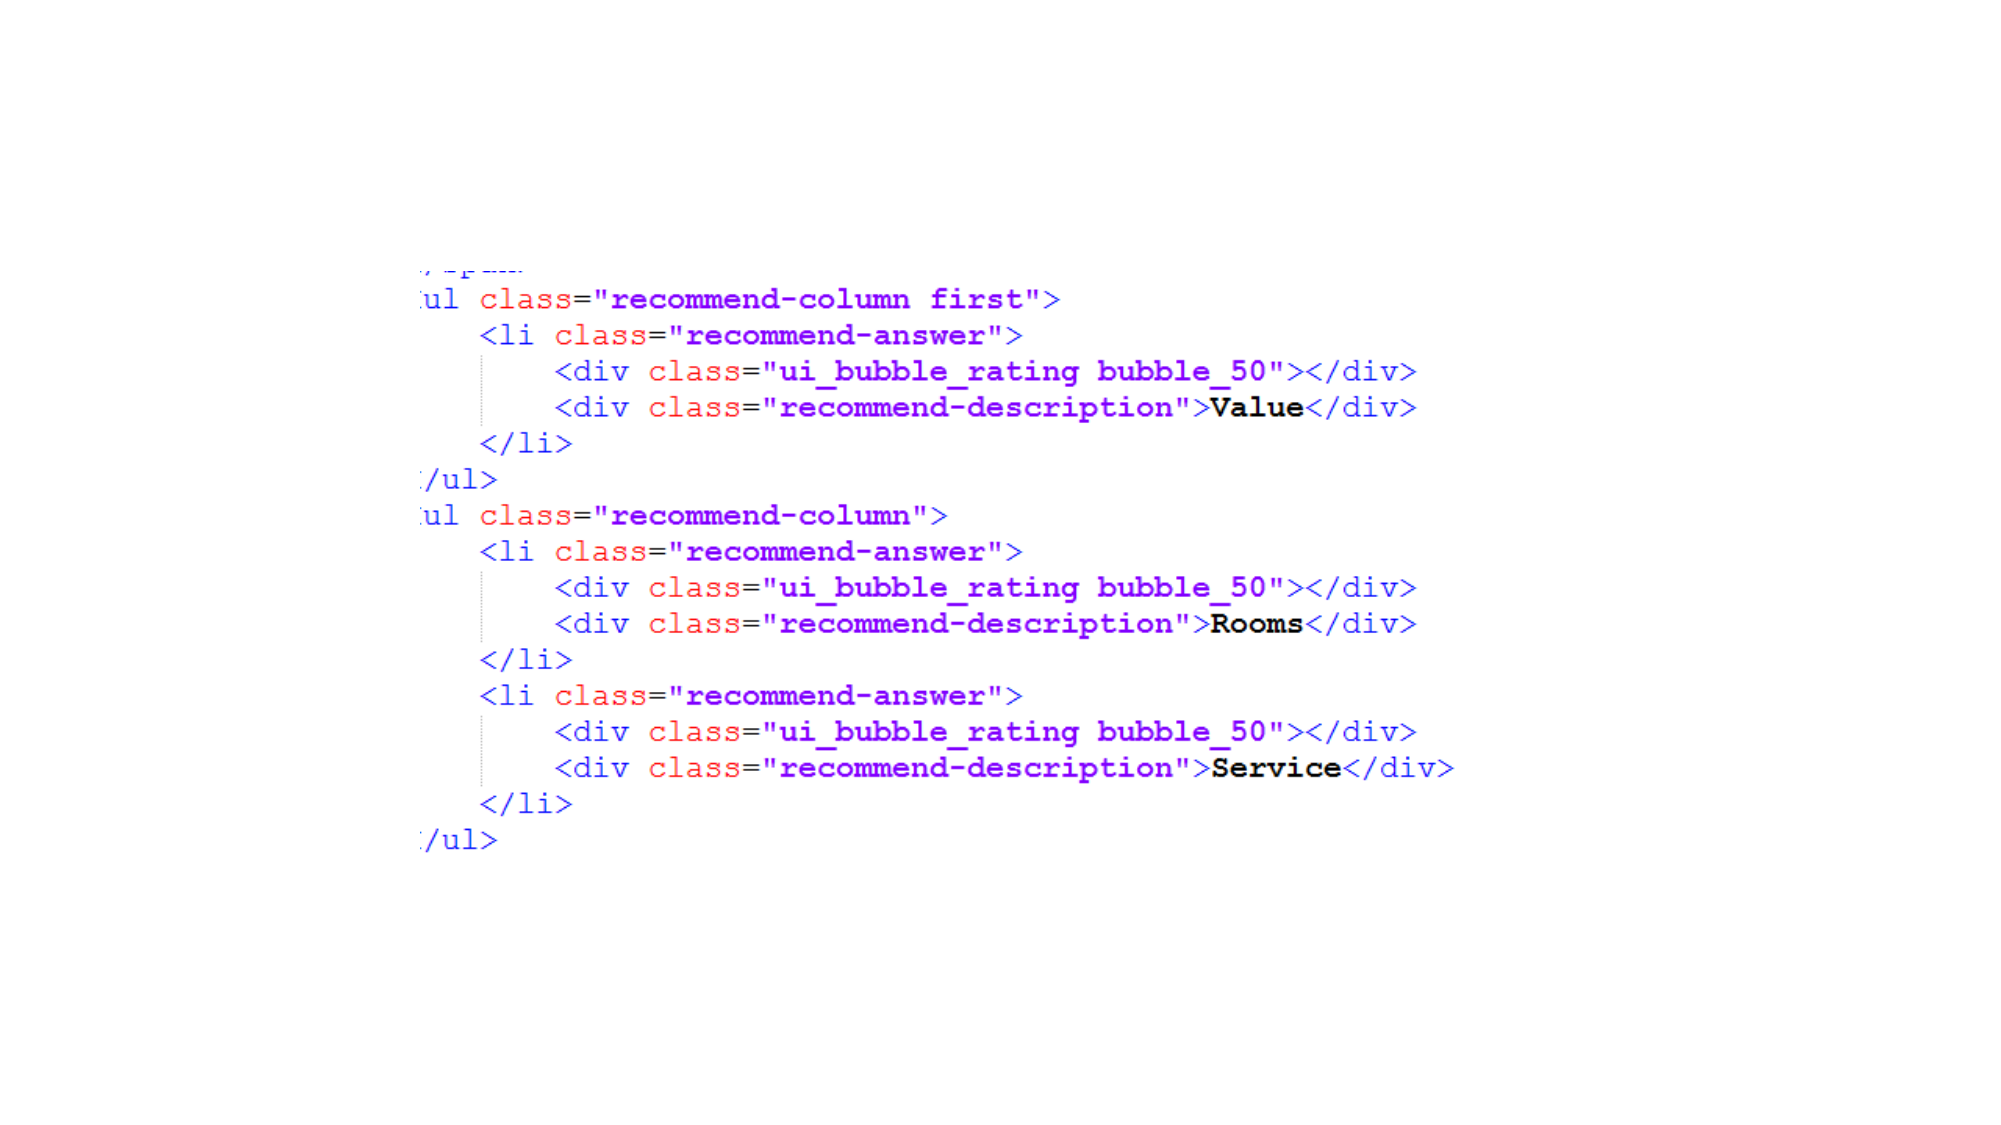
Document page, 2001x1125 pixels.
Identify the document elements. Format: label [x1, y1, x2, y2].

picture [420, 271, 1580, 854]
